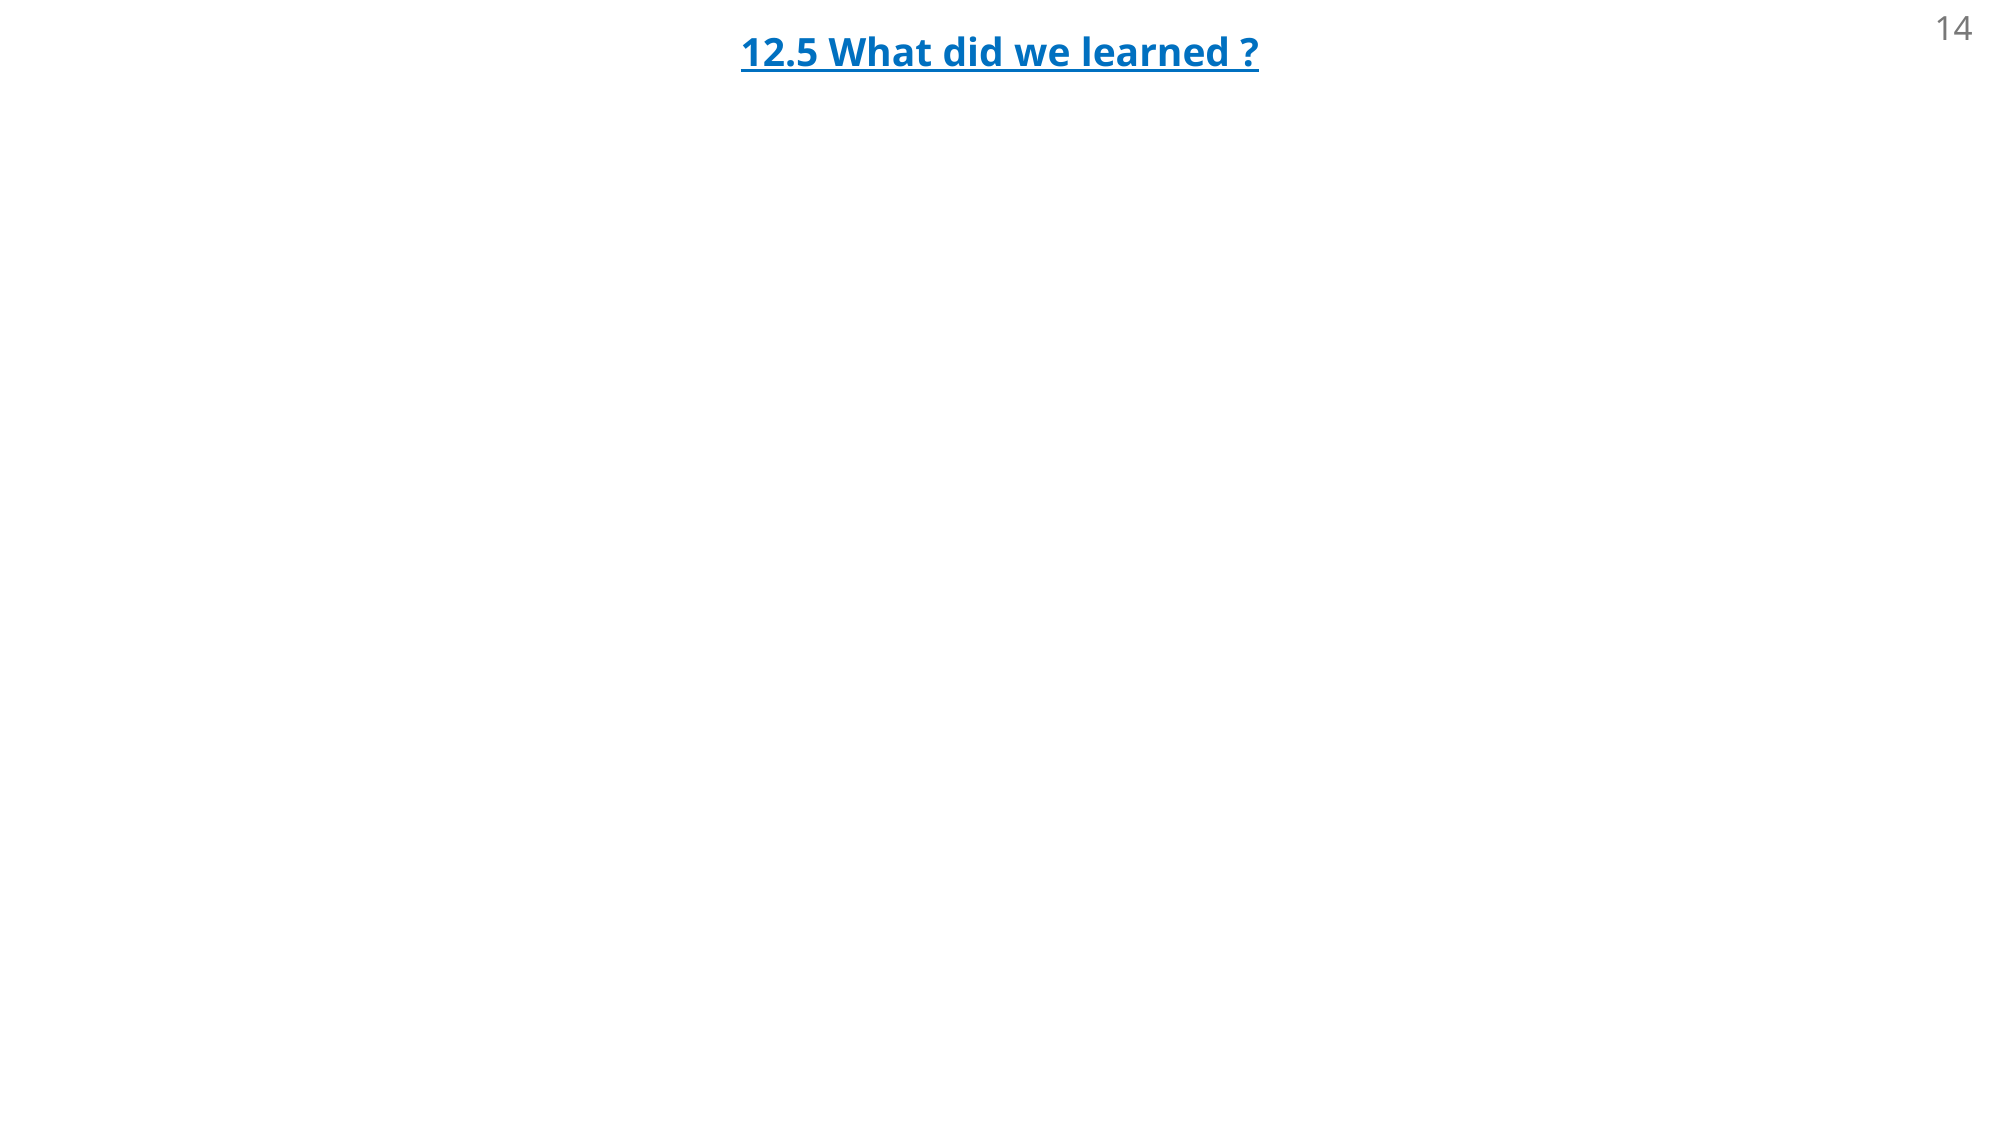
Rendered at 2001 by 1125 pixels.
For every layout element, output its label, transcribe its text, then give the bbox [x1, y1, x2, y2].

text_box 12.5 What did we learned ? [690, 12, 1310, 95]
text_box 14 [1919, 0, 2000, 60]
